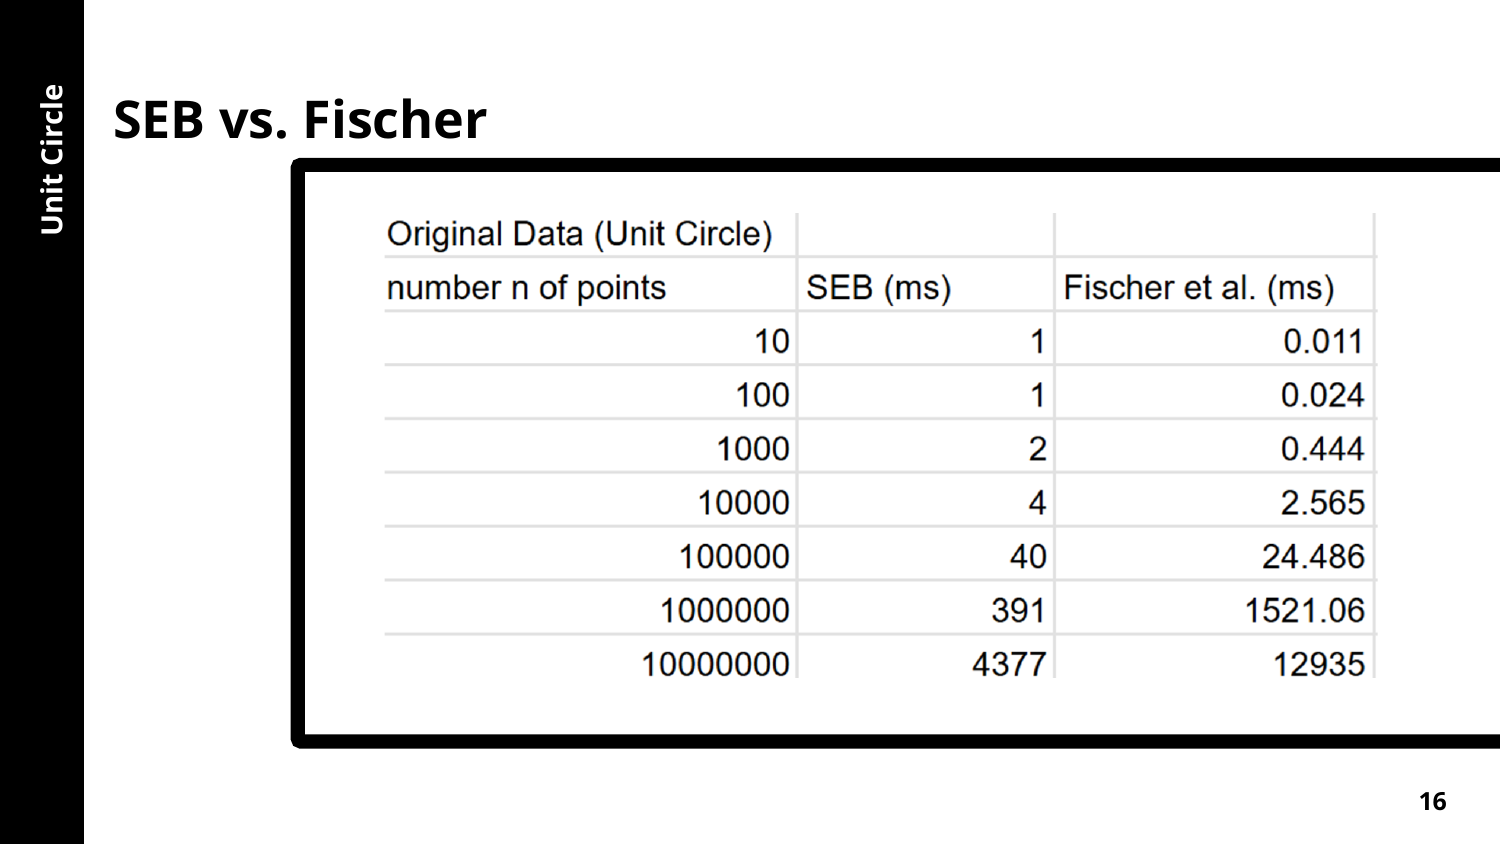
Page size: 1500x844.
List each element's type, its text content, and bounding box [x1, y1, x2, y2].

text_box SEB vs. Fischer [113, 61, 1359, 150]
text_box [0, 0, 85, 844]
text_box 16 [1384, 773, 1448, 816]
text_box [297, 158, 1500, 742]
